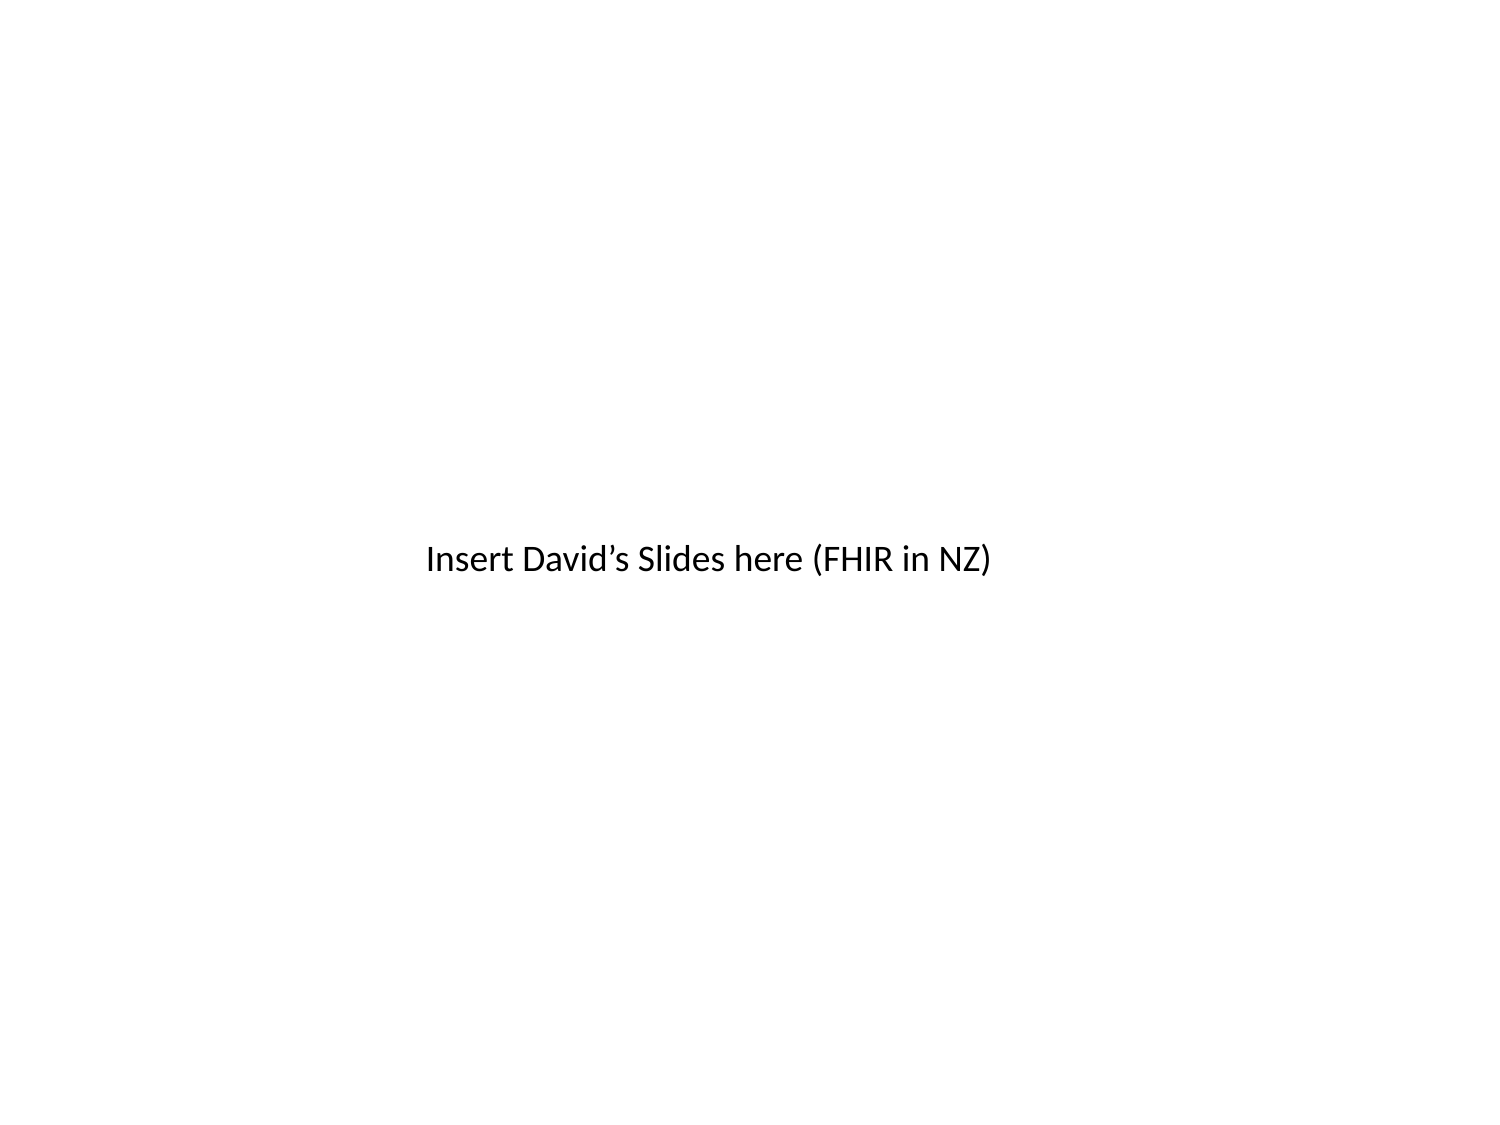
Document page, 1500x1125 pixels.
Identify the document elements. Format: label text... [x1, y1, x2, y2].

text_box Insert David’s Slides here (FHIR in NZ) [411, 527, 1008, 587]
